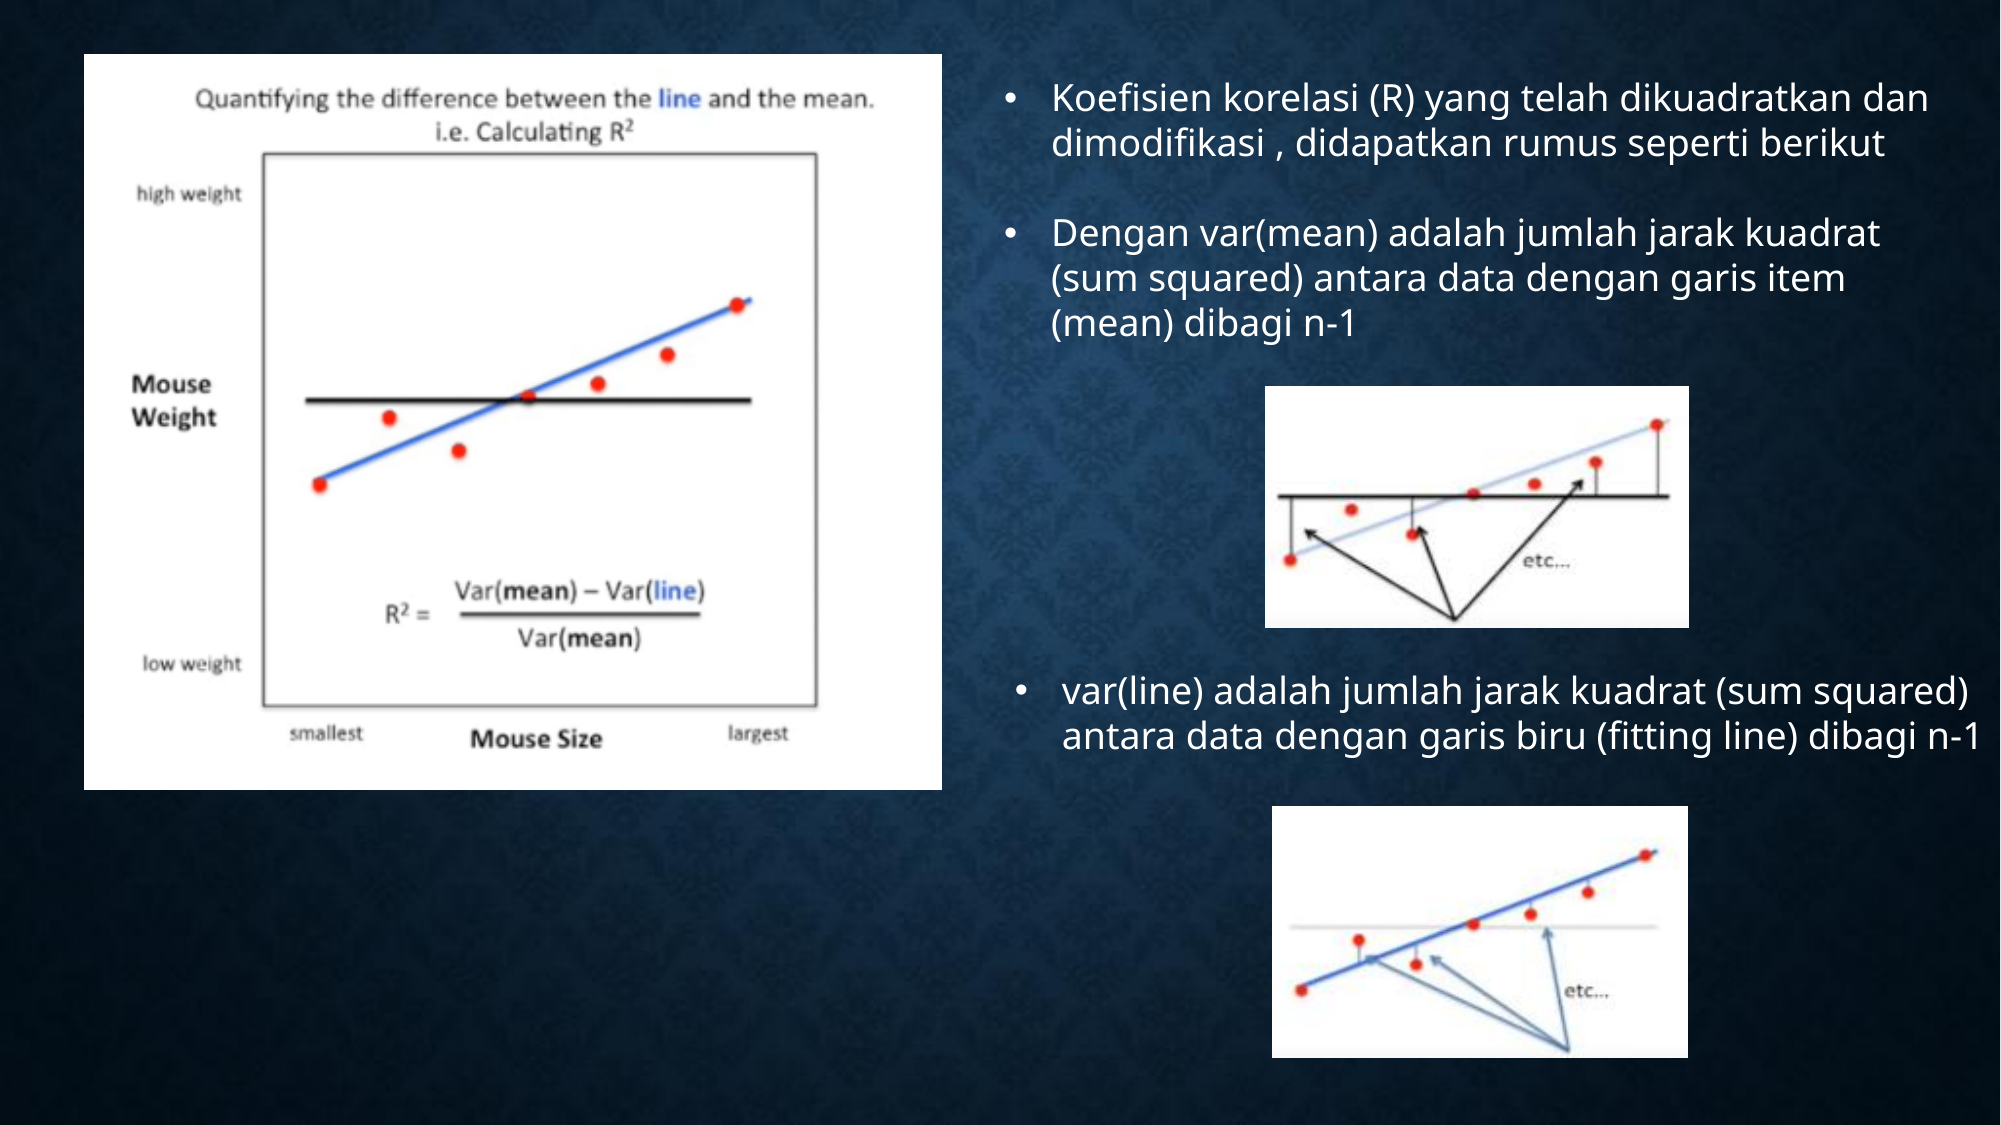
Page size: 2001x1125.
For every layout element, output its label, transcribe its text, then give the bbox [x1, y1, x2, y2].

picture [0, 0, 2001, 1125]
text_box Koefisien korelasi (R) yang telah dikuadratkan dan dimodifikasi , didapatkan rumus seperti berikut Dengan var(mean) adalah jumlah jarak kuadrat (sum squared) antara data dengan garis item (mean) dibagi n-1 [989, 66, 1990, 355]
text_box var(line) adalah jumlah jarak kuadrat (sum squared) antara data dengan garis biru (fitting line) dibagi n-1 [999, 659, 2000, 766]
